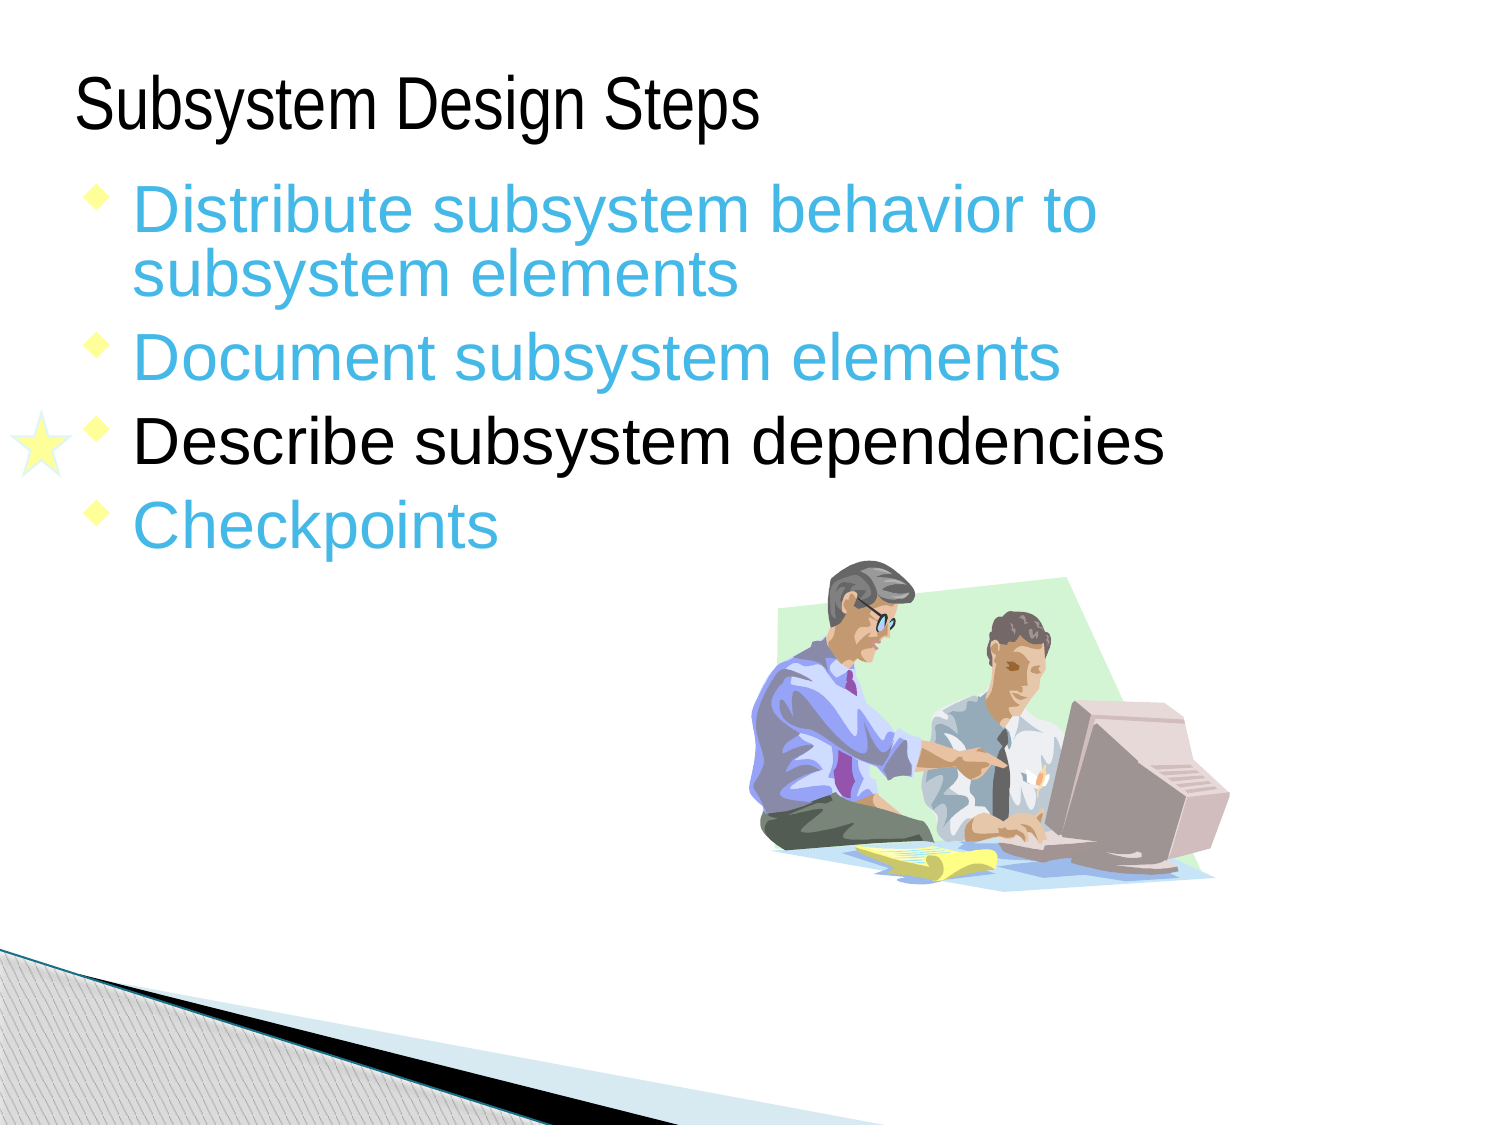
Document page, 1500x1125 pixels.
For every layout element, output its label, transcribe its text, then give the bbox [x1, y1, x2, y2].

text_box [0, 953, 59, 973]
text_box Subsystem Design Steps [59, 56, 1500, 144]
text_box Distribute subsystem behavior to subsystem elements Document subsystem elements Describe subsystem dependencies Checkpoints [59, 172, 1452, 1000]
text_box [12, 412, 71, 475]
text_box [748, 560, 1230, 893]
text_box [144, 1000, 542, 1125]
